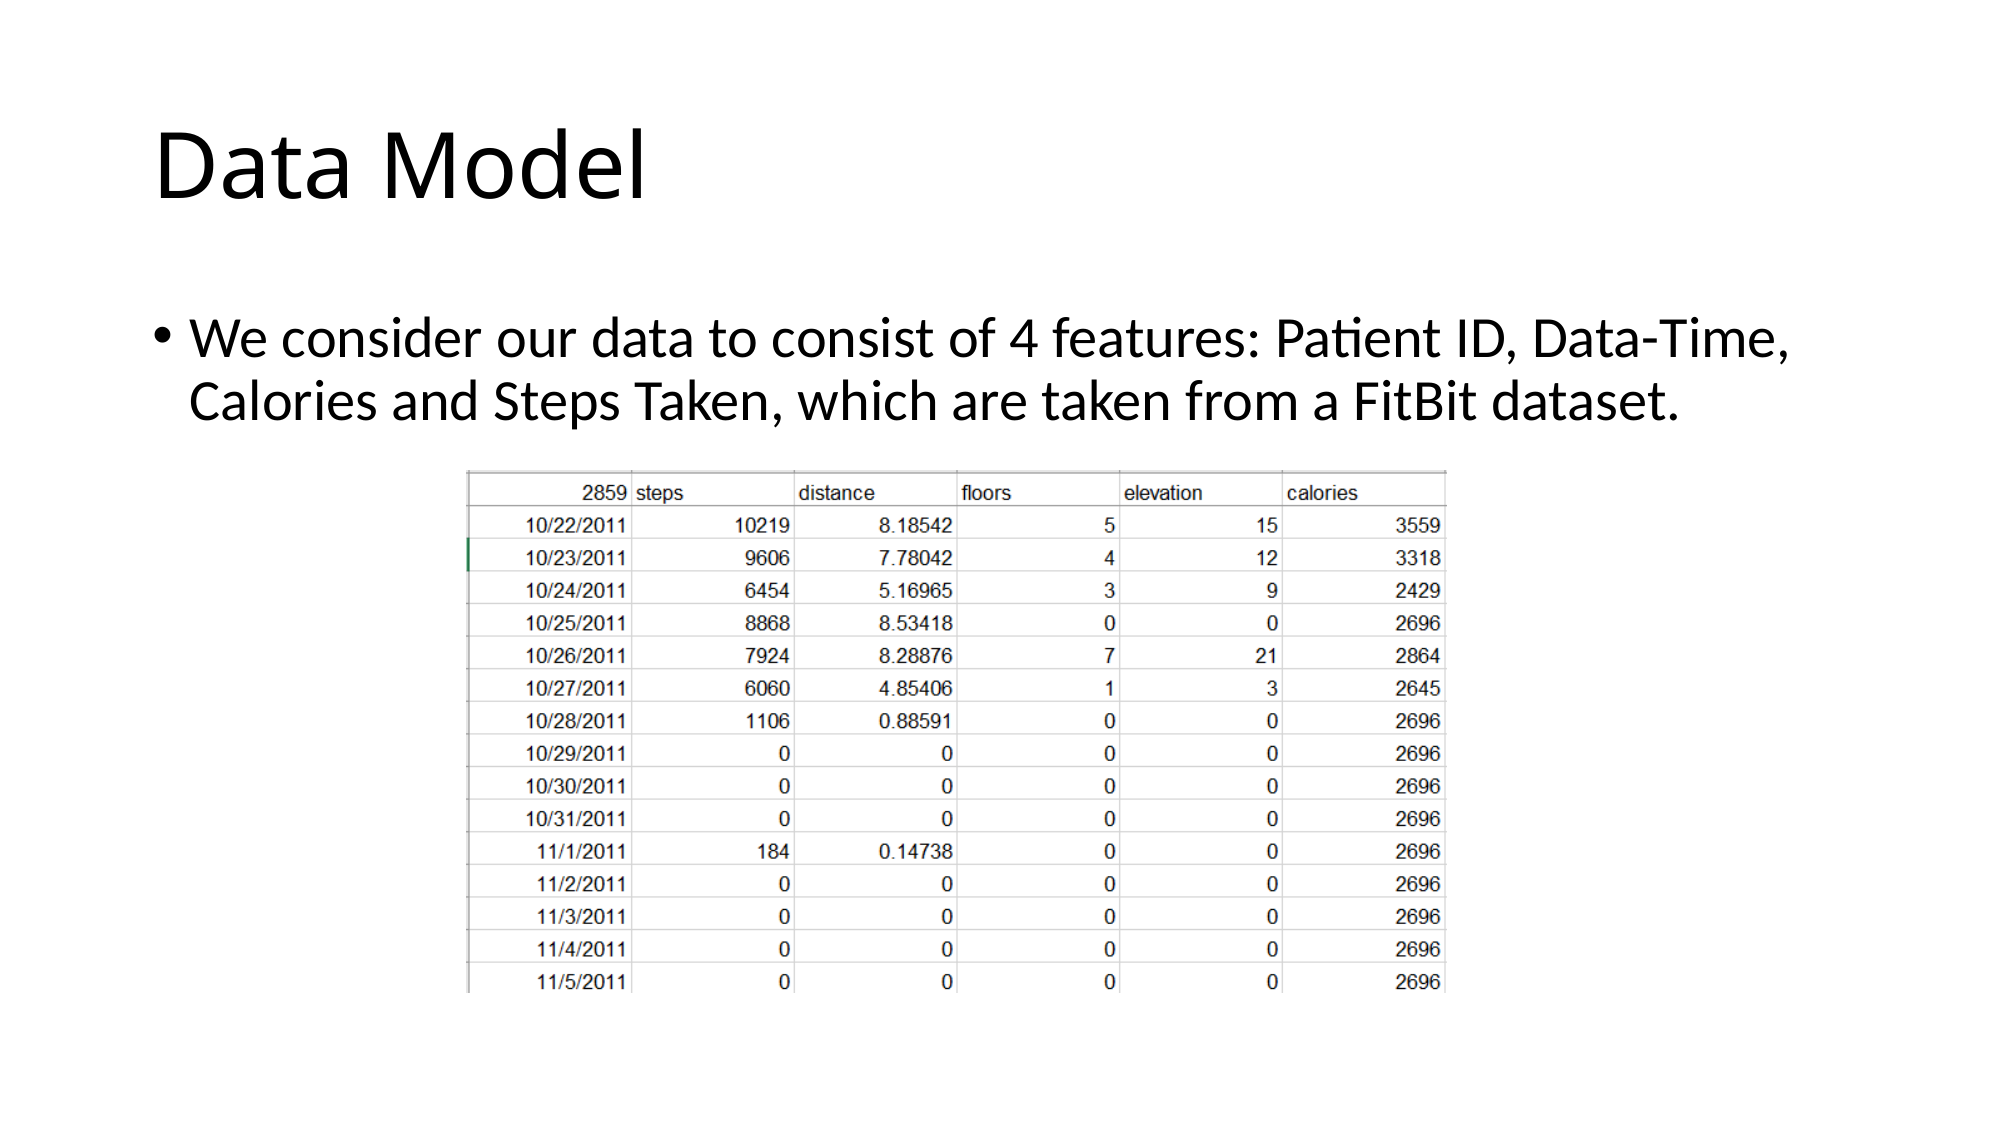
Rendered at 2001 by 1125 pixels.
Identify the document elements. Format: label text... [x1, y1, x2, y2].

picture [465, 470, 1447, 993]
list We consider our data to consist of 4 features: Patient ID, Data-Time, Calories and Steps Taken, which are taken from a FitBit dataset. [137, 299, 1863, 1014]
title Data Model [137, 59, 1863, 278]
